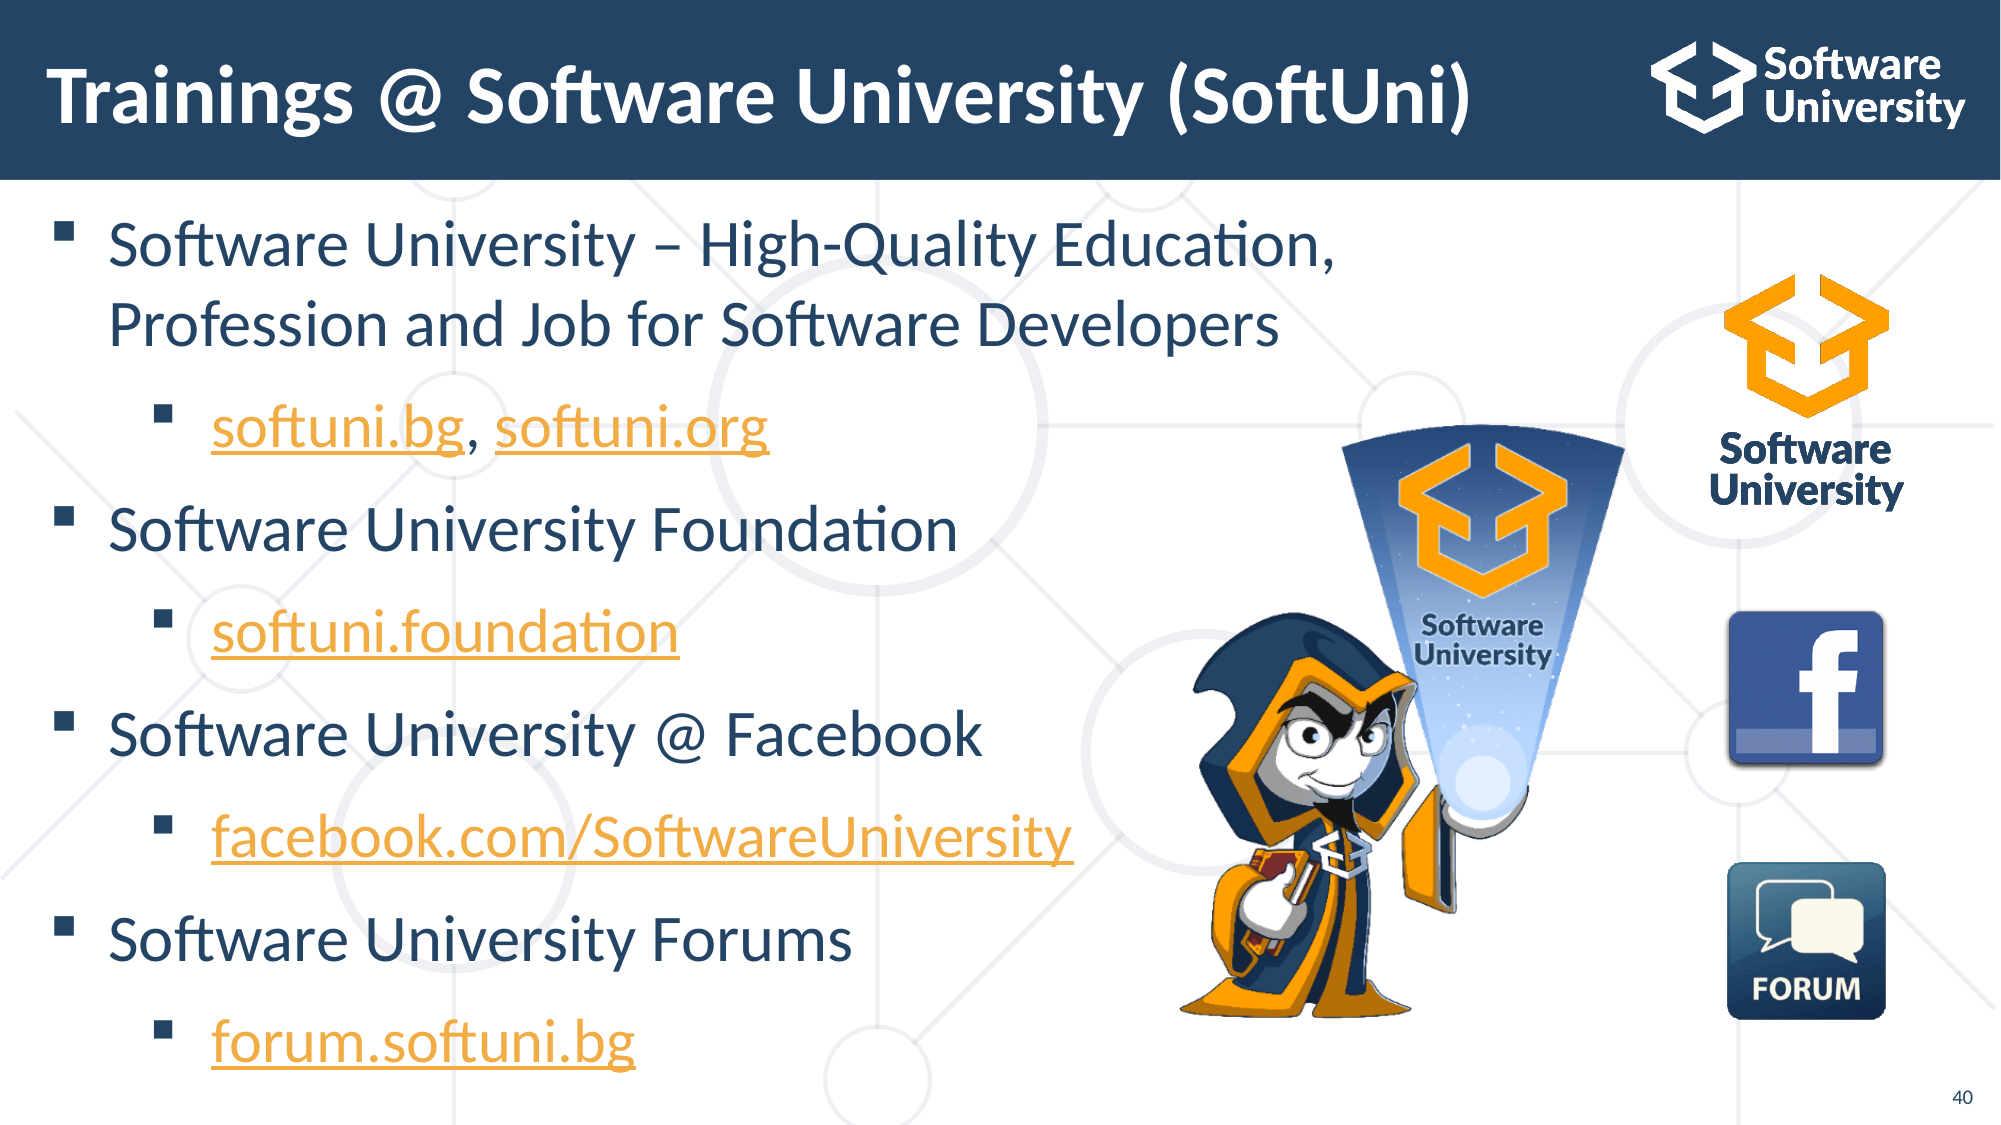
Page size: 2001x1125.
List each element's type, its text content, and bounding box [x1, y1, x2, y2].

picture [1458, 423, 1627, 1020]
text_box 40 [1927, 1067, 1989, 1117]
picture [1726, 861, 1886, 1020]
list Software University – High-Quality Education, Profession and Job for Software Developers softuni.bg, softuni.org Software University Foundation softuni.foundation Software University @ Facebook facebook.com/SoftwareUniversity Software University Forums forum.softuni.bg [31, 193, 1458, 1094]
picture [1651, 41, 1966, 134]
picture [1708, 274, 1904, 517]
picture [1723, 605, 1889, 773]
title Trainings @ Software University (SoftUni) [28, 17, 1627, 163]
